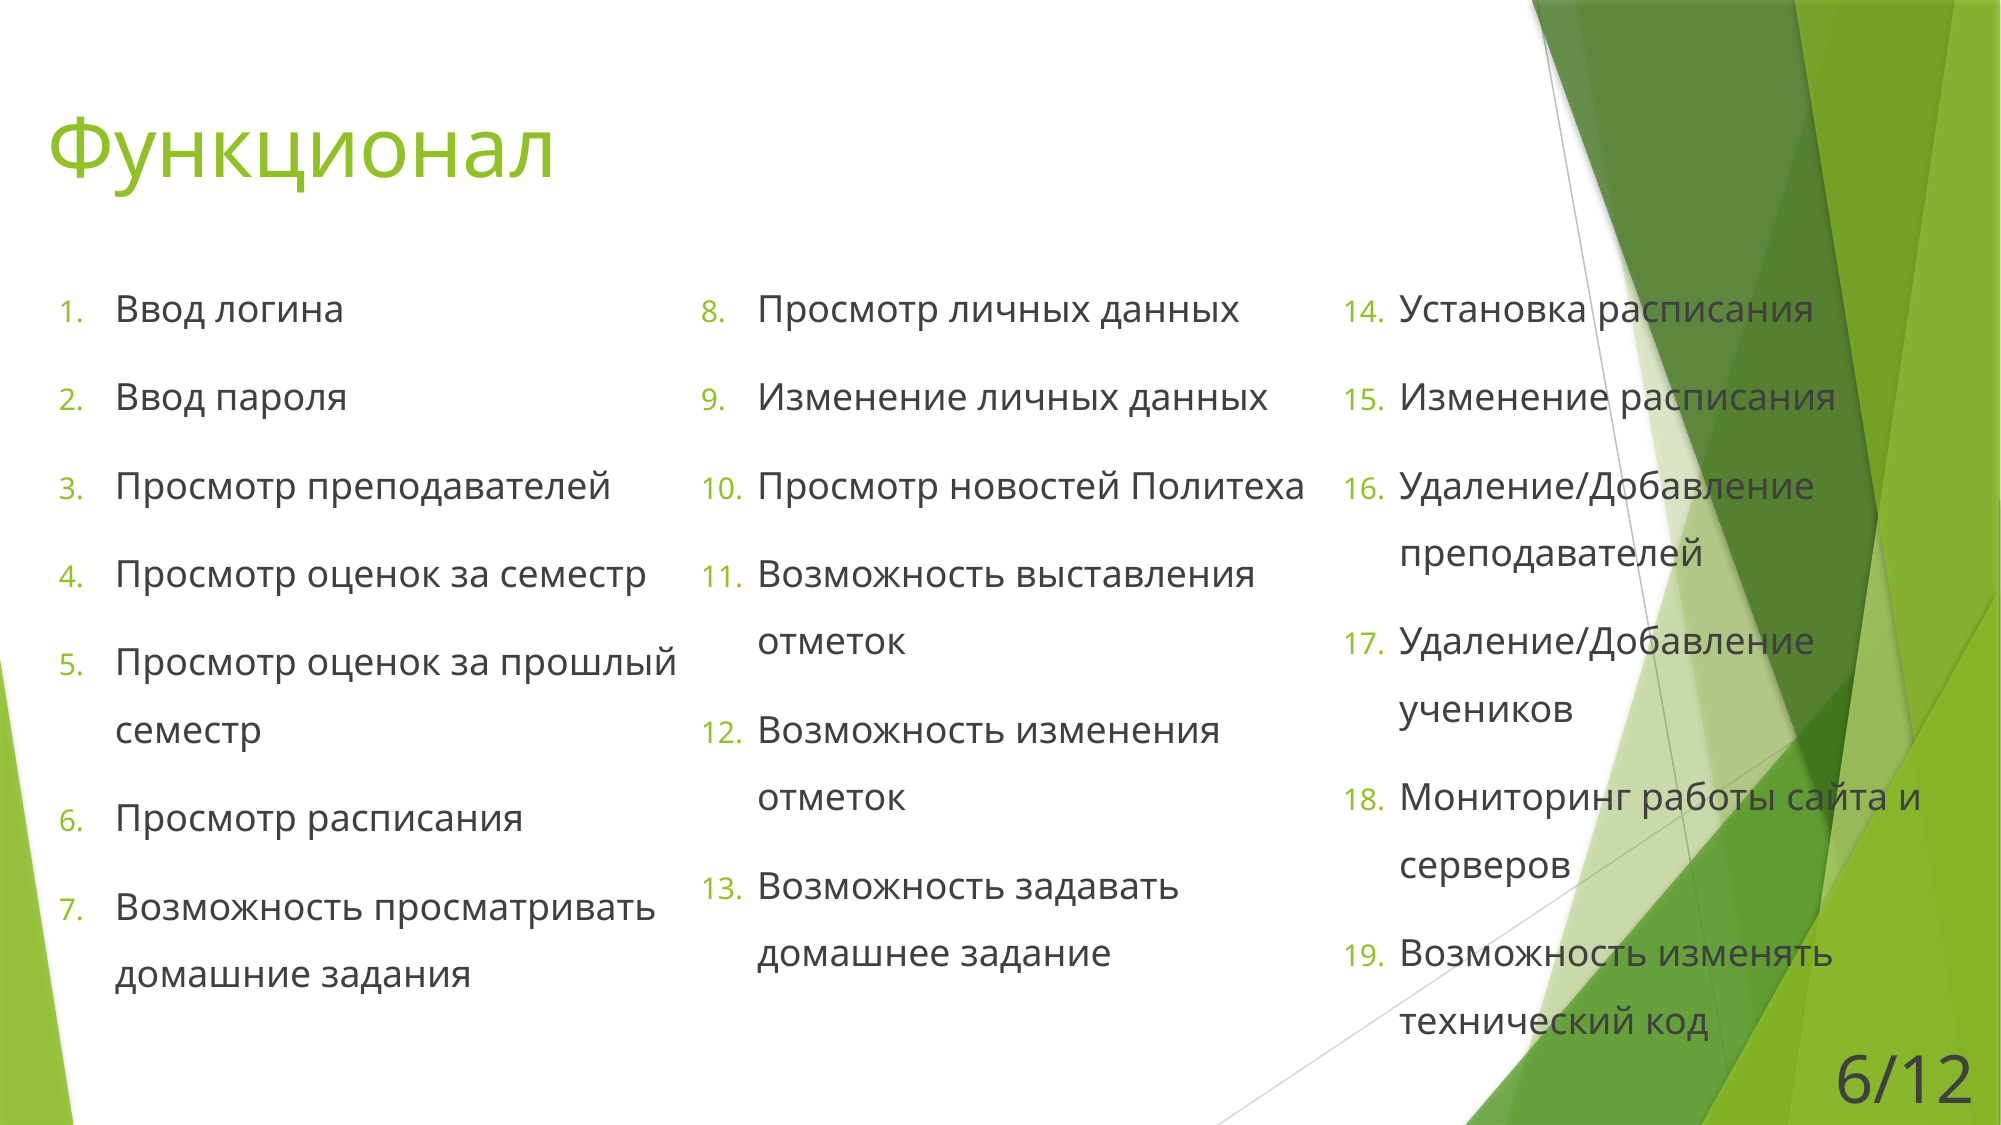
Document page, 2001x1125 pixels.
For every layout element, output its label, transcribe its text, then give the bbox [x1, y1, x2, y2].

text_box 6/12 [1820, 1029, 2000, 1124]
list Ввод логина Ввод пароля Просмотр преподавателей Просмотр оценок за семестр Просмотр оценок за прошлый семестр Просмотр расписания Возможность просматривать домашние задания Просмотр личных данных Изменение личных данных Просмотр новостей Политеха Возможность выставления отметок Возможность изменения отметок Возможность задавать домашнее задание Установка расписания Изменение расписания Удаление/Добавление преподавателей Удаление/Добавление учеников Мониторинг работы сайта и серверов Возможность изменять технический код [43, 254, 2000, 892]
title Функционал [32, 86, 1443, 304]
